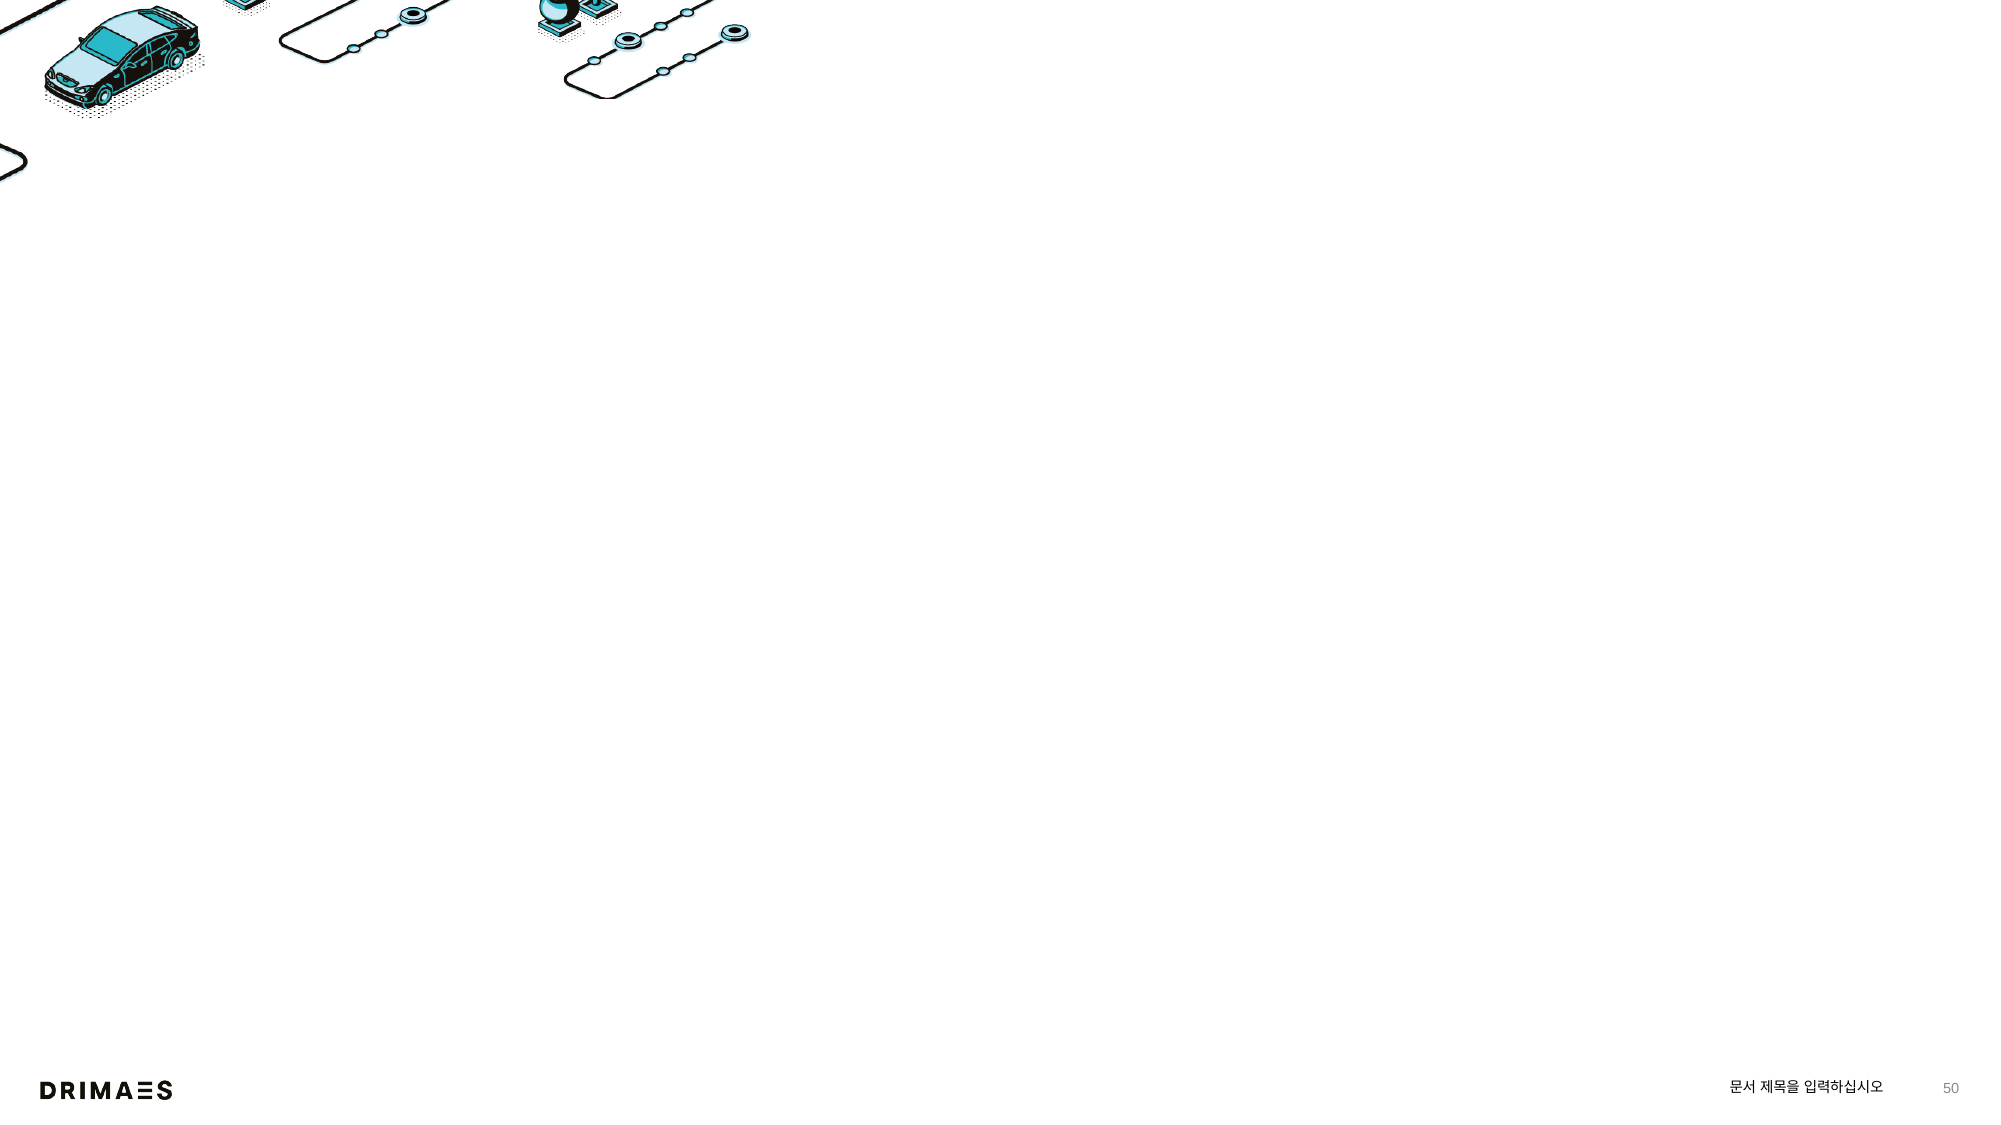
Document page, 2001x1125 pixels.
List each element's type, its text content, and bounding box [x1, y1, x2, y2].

picture [0, 0, 918, 347]
footer 문서 제목을 입력하십시오 [650, 1070, 1884, 1108]
picture [40, 1080, 172, 1100]
